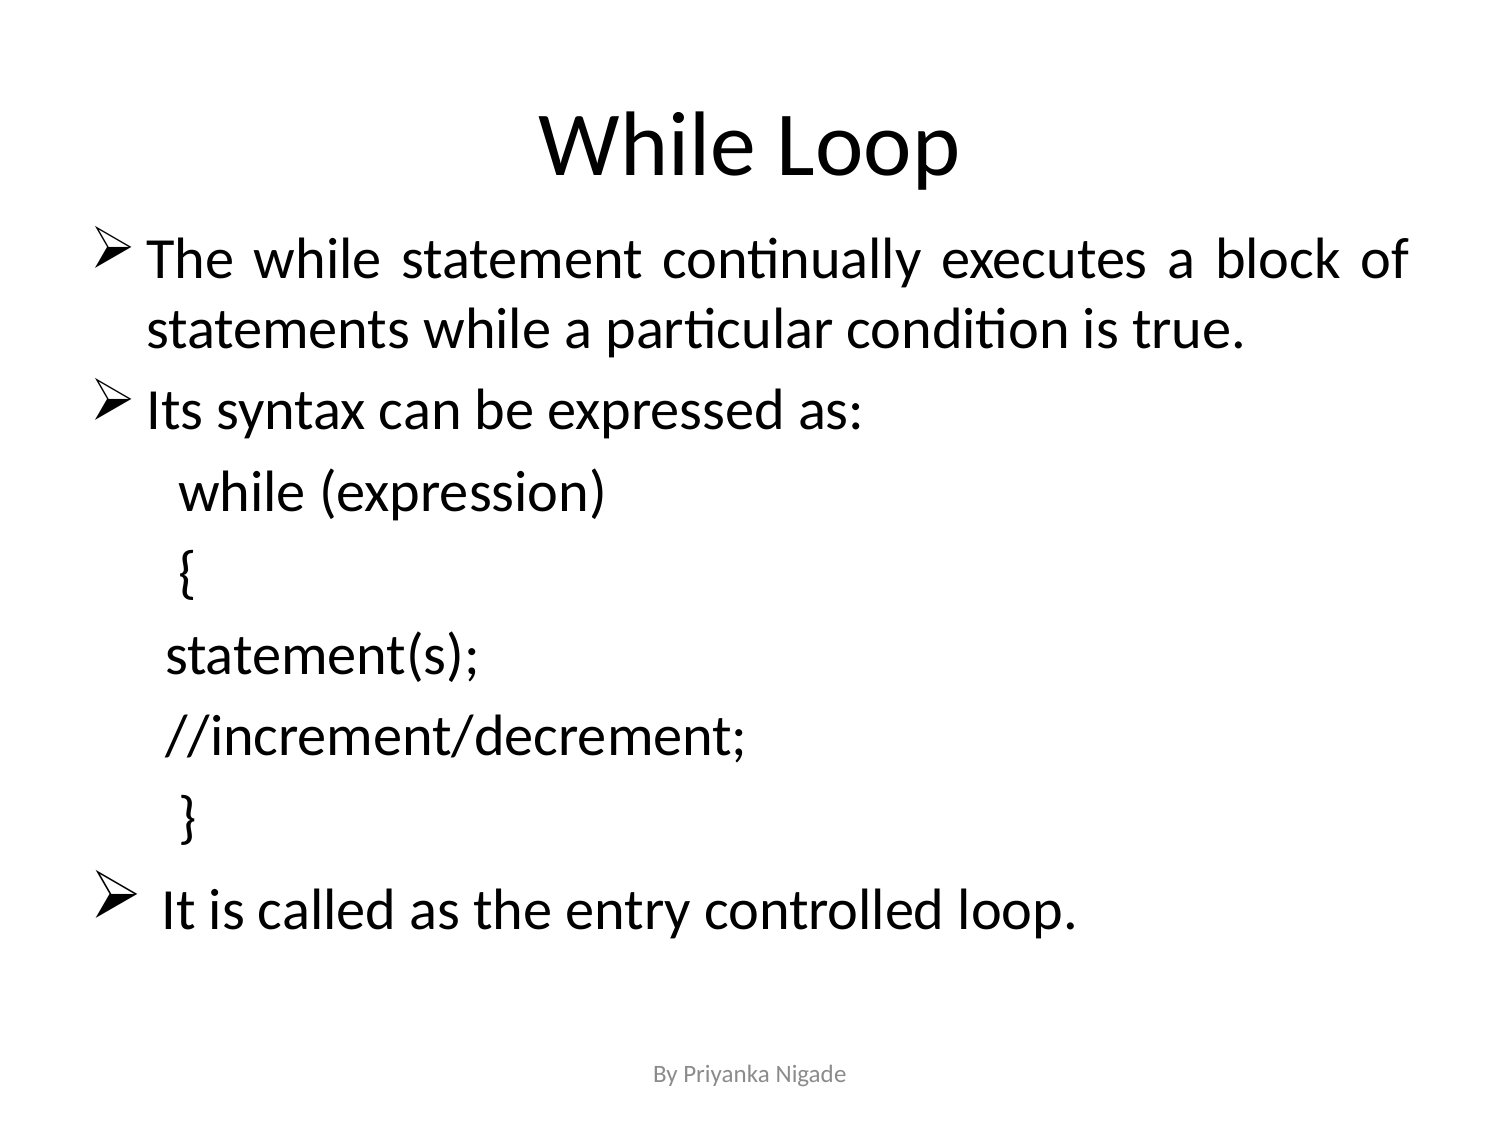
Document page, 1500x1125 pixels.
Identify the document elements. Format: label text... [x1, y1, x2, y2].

title While Loop [75, 45, 1425, 212]
footer By Priyanka Nigade [512, 1042, 988, 1103]
list The while statement continually executes a block of statements while a particular condition is true. Its syntax can be expressed as: while (expression) { statement(s); //increment/decrement; } It is called as the entry controlled loop. [75, 212, 1425, 1050]
